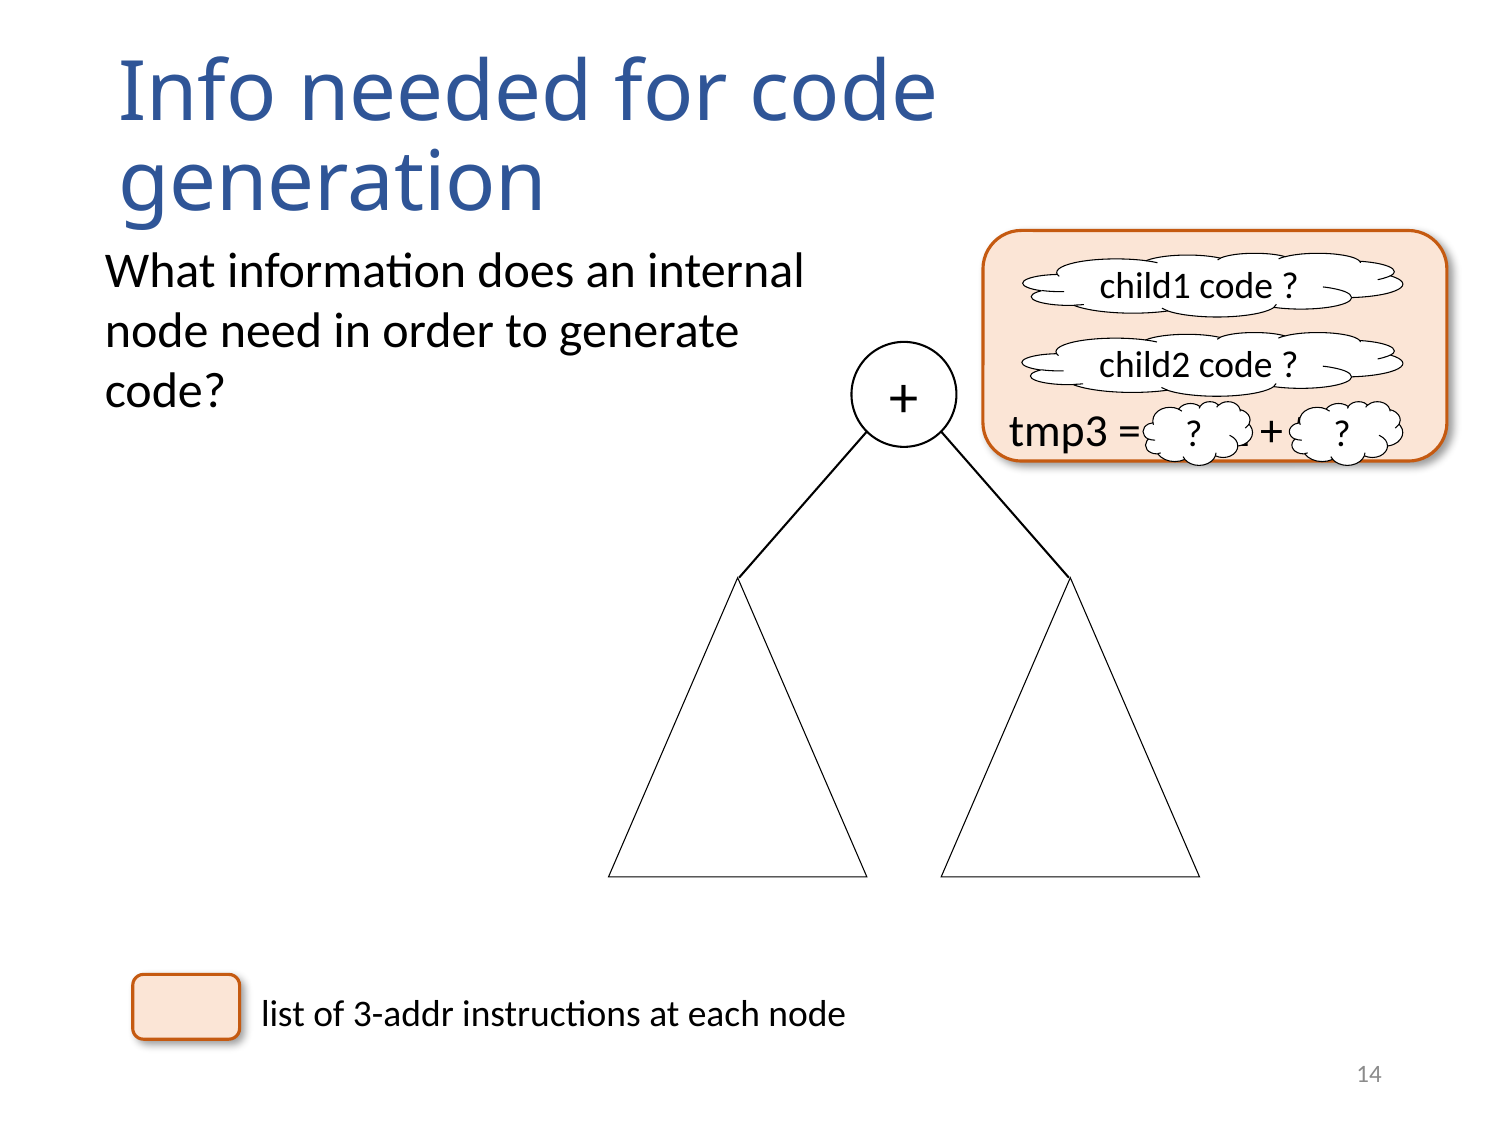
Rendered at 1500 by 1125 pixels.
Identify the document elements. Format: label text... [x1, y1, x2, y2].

text_box child2 code ? [1021, 332, 1404, 397]
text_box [738, 431, 867, 578]
text_box tmp3 = tmp1 + tmp2 [982, 229, 1448, 462]
text_box [132, 973, 241, 1040]
text_box [607, 576, 868, 878]
title Info needed for code generation [103, 59, 1397, 218]
text_box ? [1288, 401, 1404, 466]
slide_number 14 [1059, 1042, 1397, 1103]
text_box list of 3-addr instructions at each node [246, 982, 872, 1042]
text_box [940, 576, 1201, 878]
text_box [941, 431, 1069, 578]
text_box child1 code ? [1022, 252, 1404, 318]
text_box + [850, 341, 957, 448]
text_box ? [1142, 401, 1254, 466]
text_box What information does an internal node need in order to generate code? [90, 230, 831, 426]
